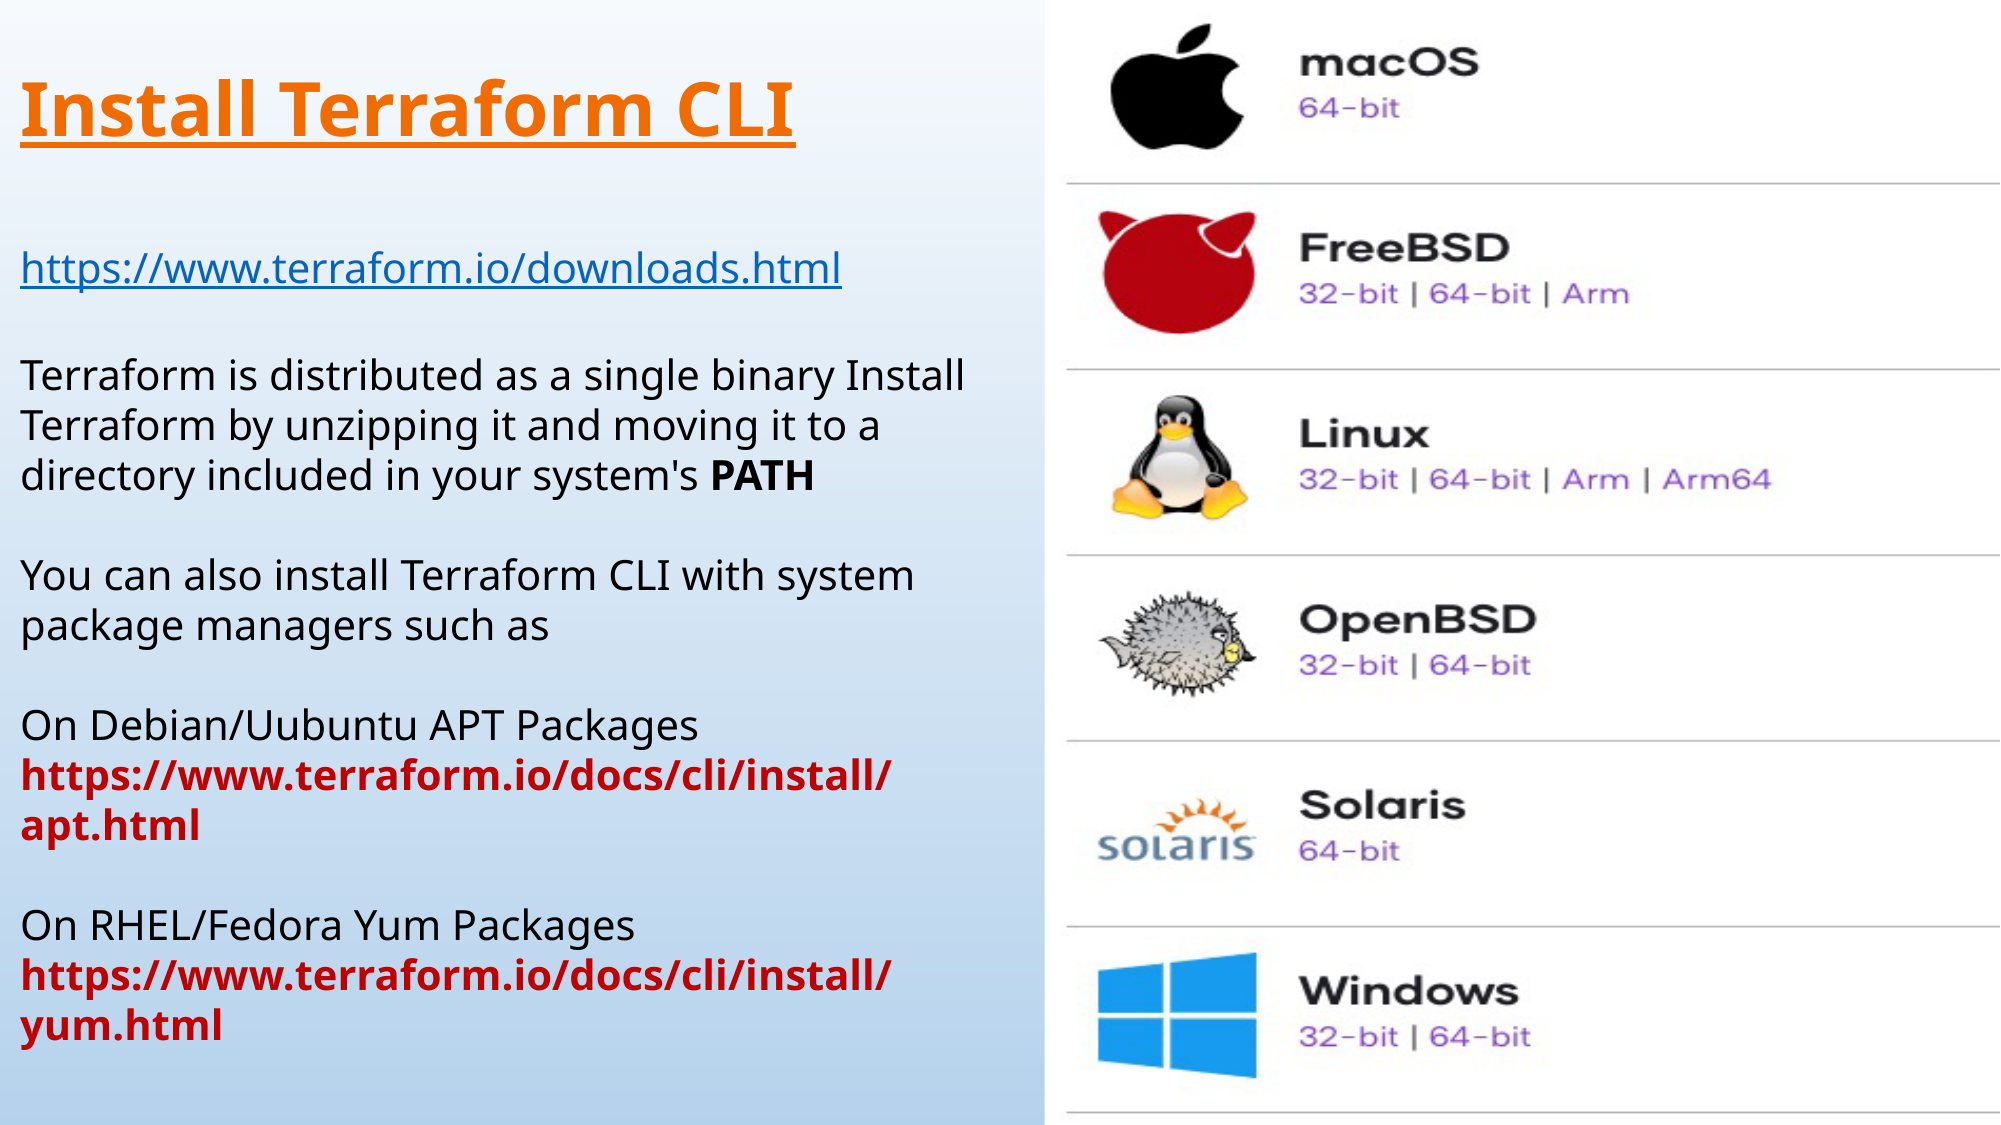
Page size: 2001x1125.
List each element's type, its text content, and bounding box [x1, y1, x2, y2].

picture [1044, 0, 2000, 1125]
text_box Install Terraform CLI https://www.terraform.io/downloads.html Terraform is distributed as a single binary Install Terraform by unzipping it and moving it to a directory included in your system's PATH You can also install Terraform CLI with system package managers such as On Debian/Uubuntu APT Packages https://www.terraform.io/docs/cli/install/apt.html On RHEL/Fedora Yum Packages https://www.terraform.io/docs/cli/install/yum.html [5, 54, 1003, 1057]
